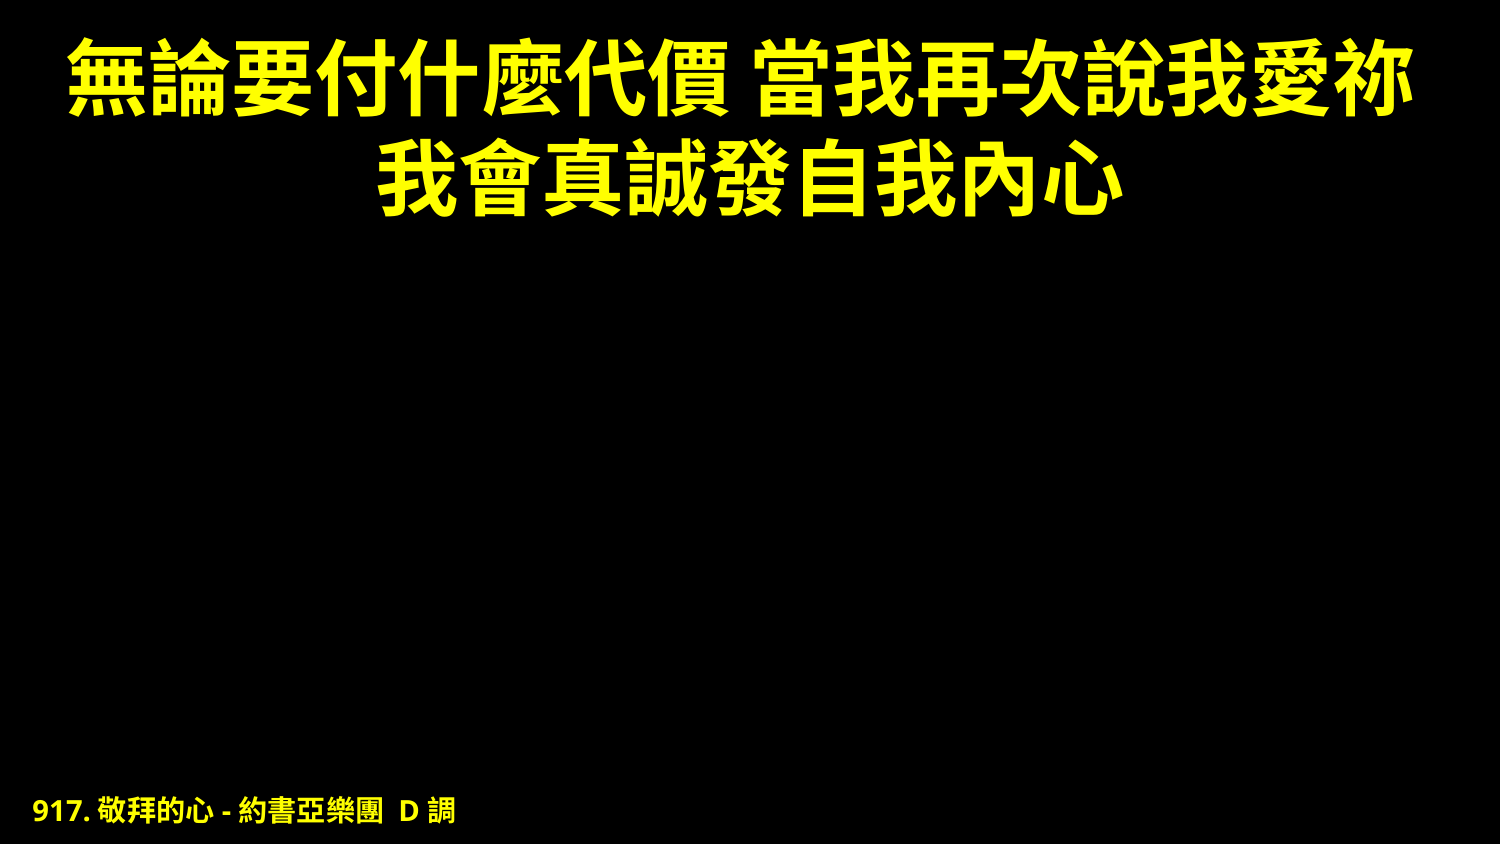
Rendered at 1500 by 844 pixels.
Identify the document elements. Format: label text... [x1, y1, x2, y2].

text_box 917.敬拜的心-約書亞樂團 D調 [17, 784, 774, 835]
title 無論要付什麼代價 當我再次說我愛祢 我會真誠發自我內心 [0, 55, 1500, 197]
